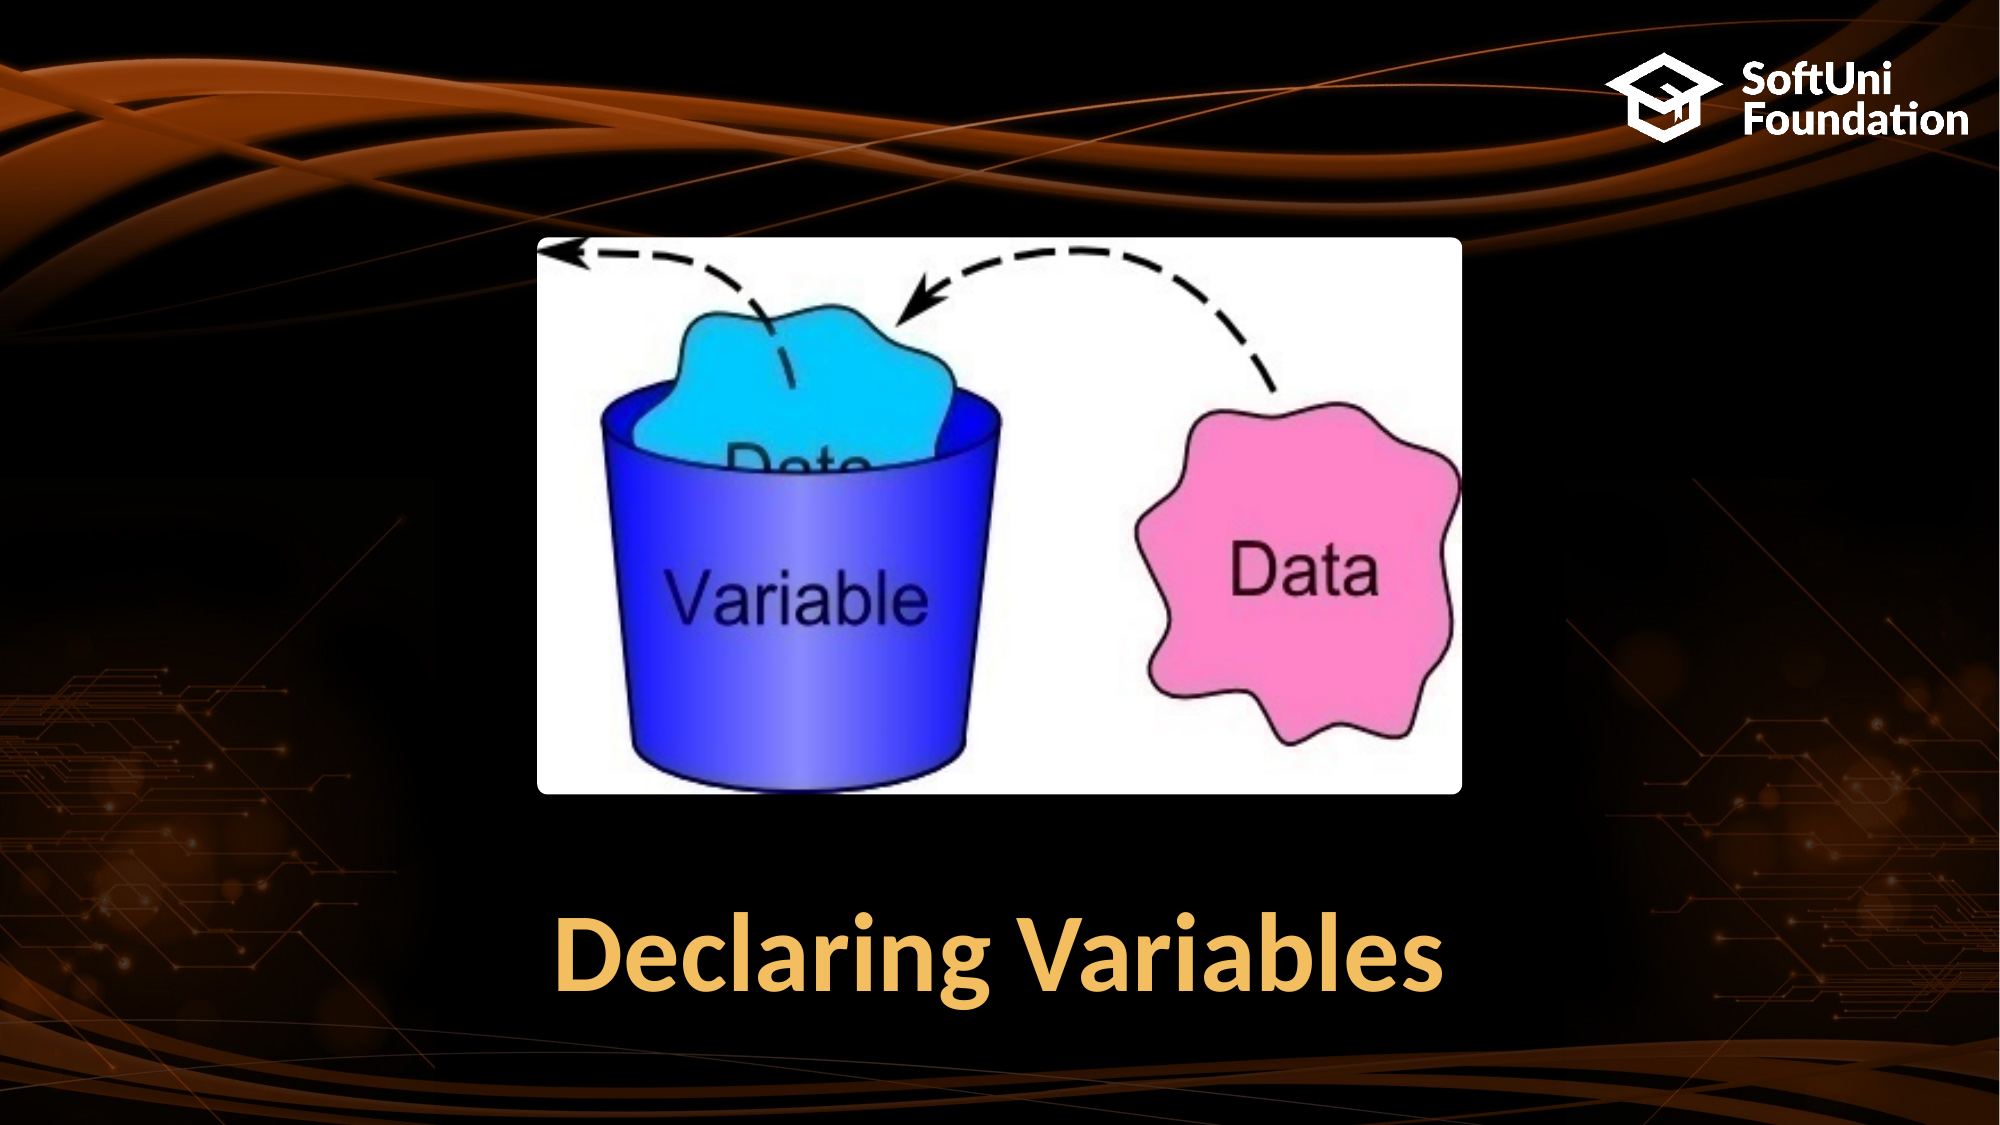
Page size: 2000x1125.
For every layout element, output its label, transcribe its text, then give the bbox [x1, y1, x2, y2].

picture [0, 0, 2000, 1125]
title Declaring Variables [266, 887, 1733, 1023]
